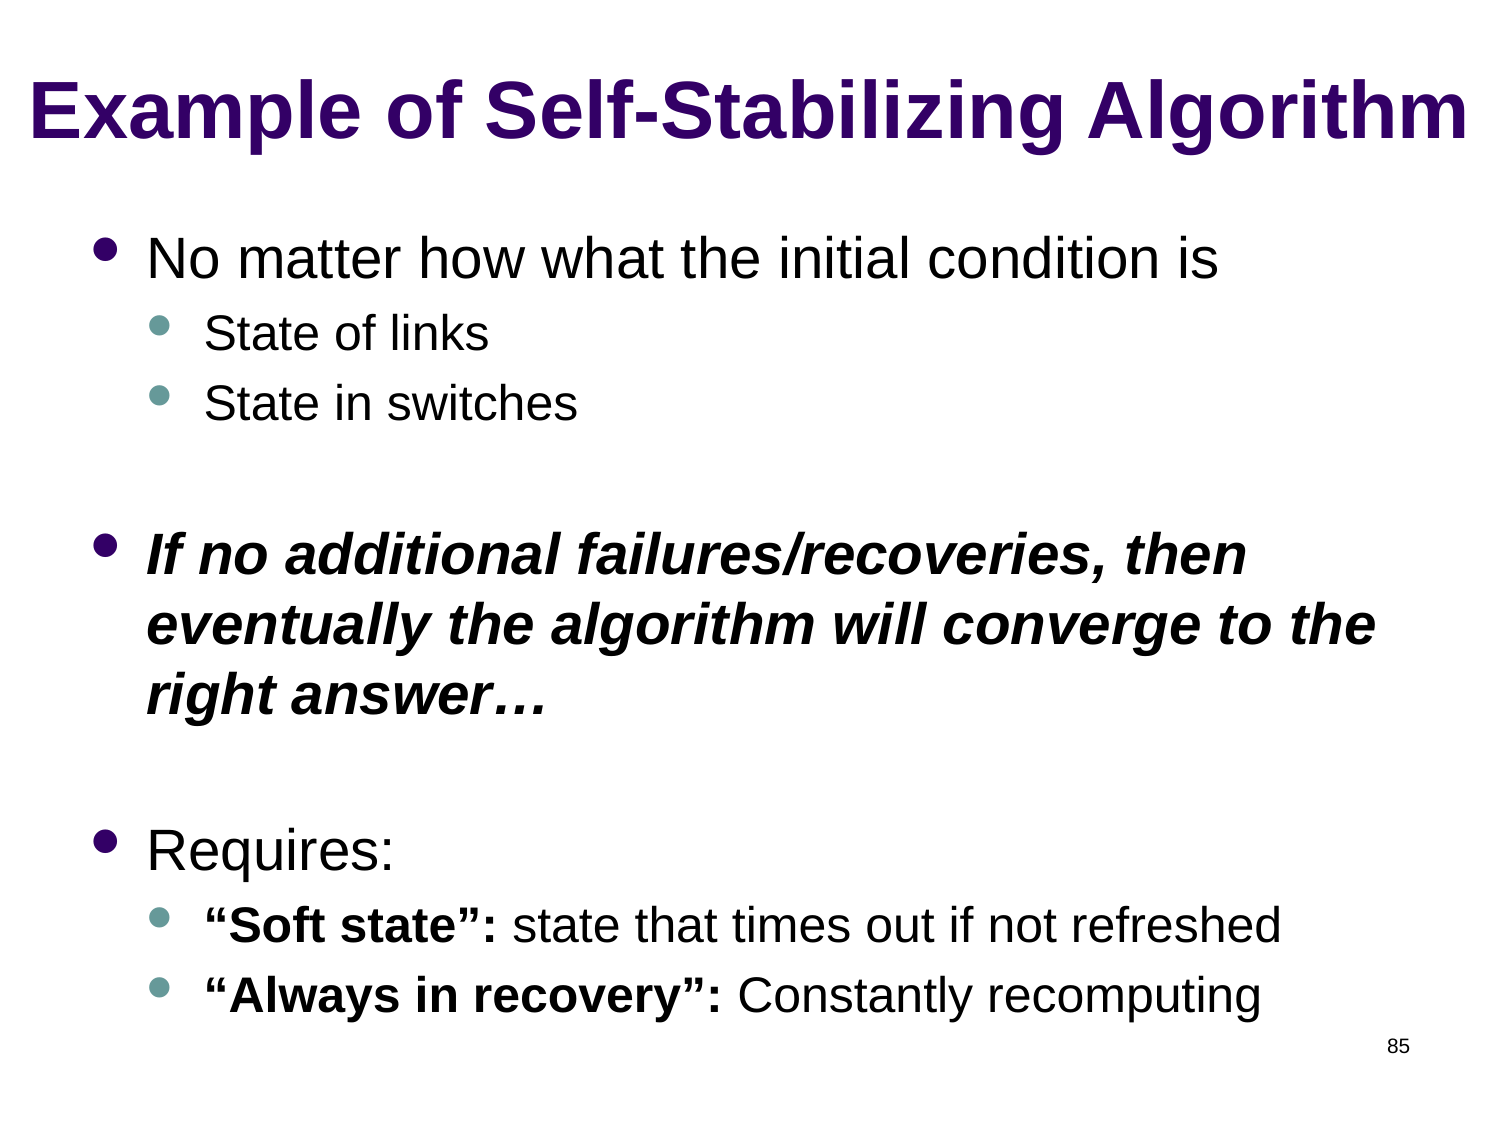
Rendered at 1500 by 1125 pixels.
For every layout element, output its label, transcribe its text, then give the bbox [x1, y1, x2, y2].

list No matter how what the initial condition is State of links State in switches If no additional failures/recoveries, then eventually the algorithm will converge to the right answer… Requires: “Soft state”: state that times out if not refreshed “Always in recovery”: Constantly recomputing [75, 212, 1475, 1006]
title Example of Self-Stabilizing Algorithm [0, 20, 1500, 163]
slide_number 85 [1074, 1024, 1426, 1101]
